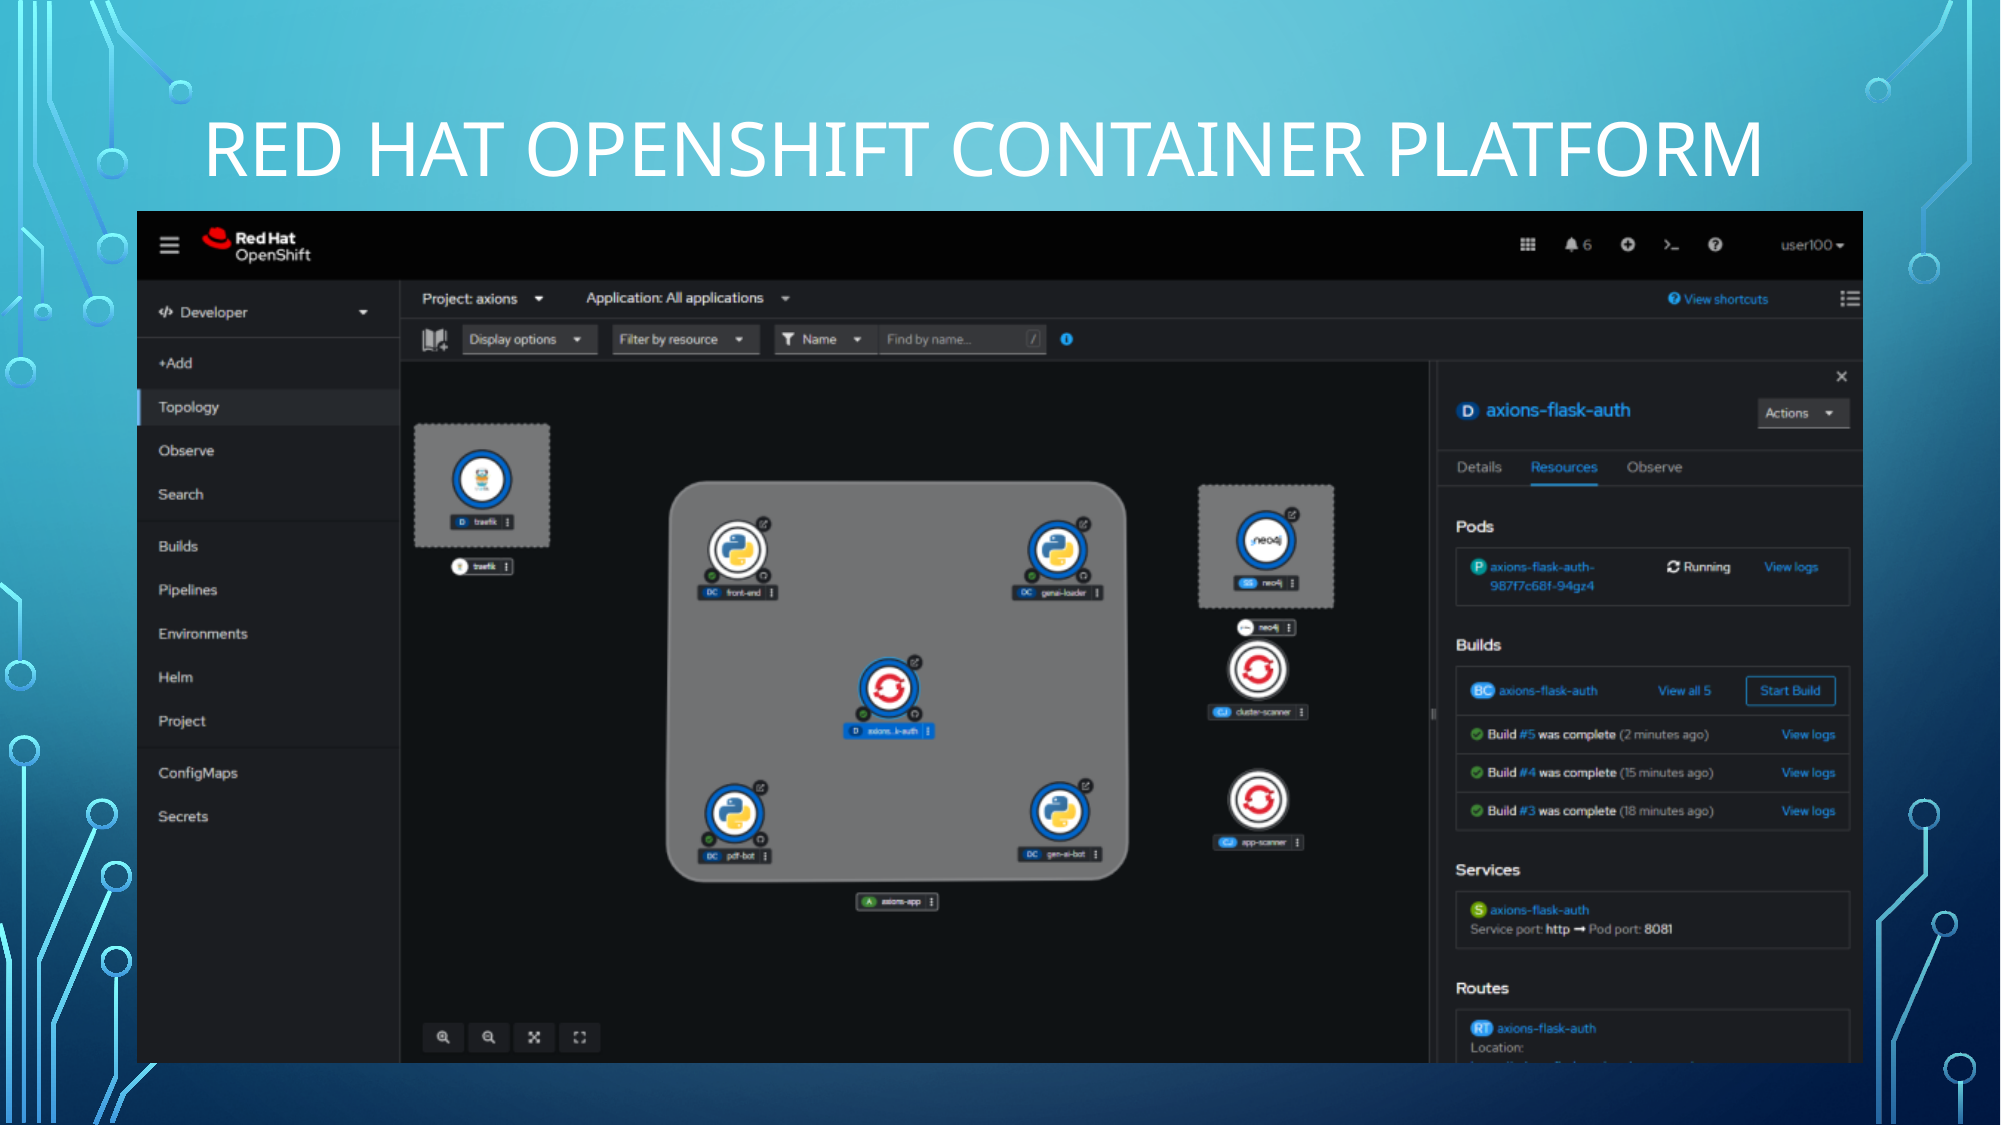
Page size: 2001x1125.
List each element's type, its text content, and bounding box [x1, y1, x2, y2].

title Red hat openshift container platform [187, 31, 1813, 211]
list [137, 211, 1863, 1063]
